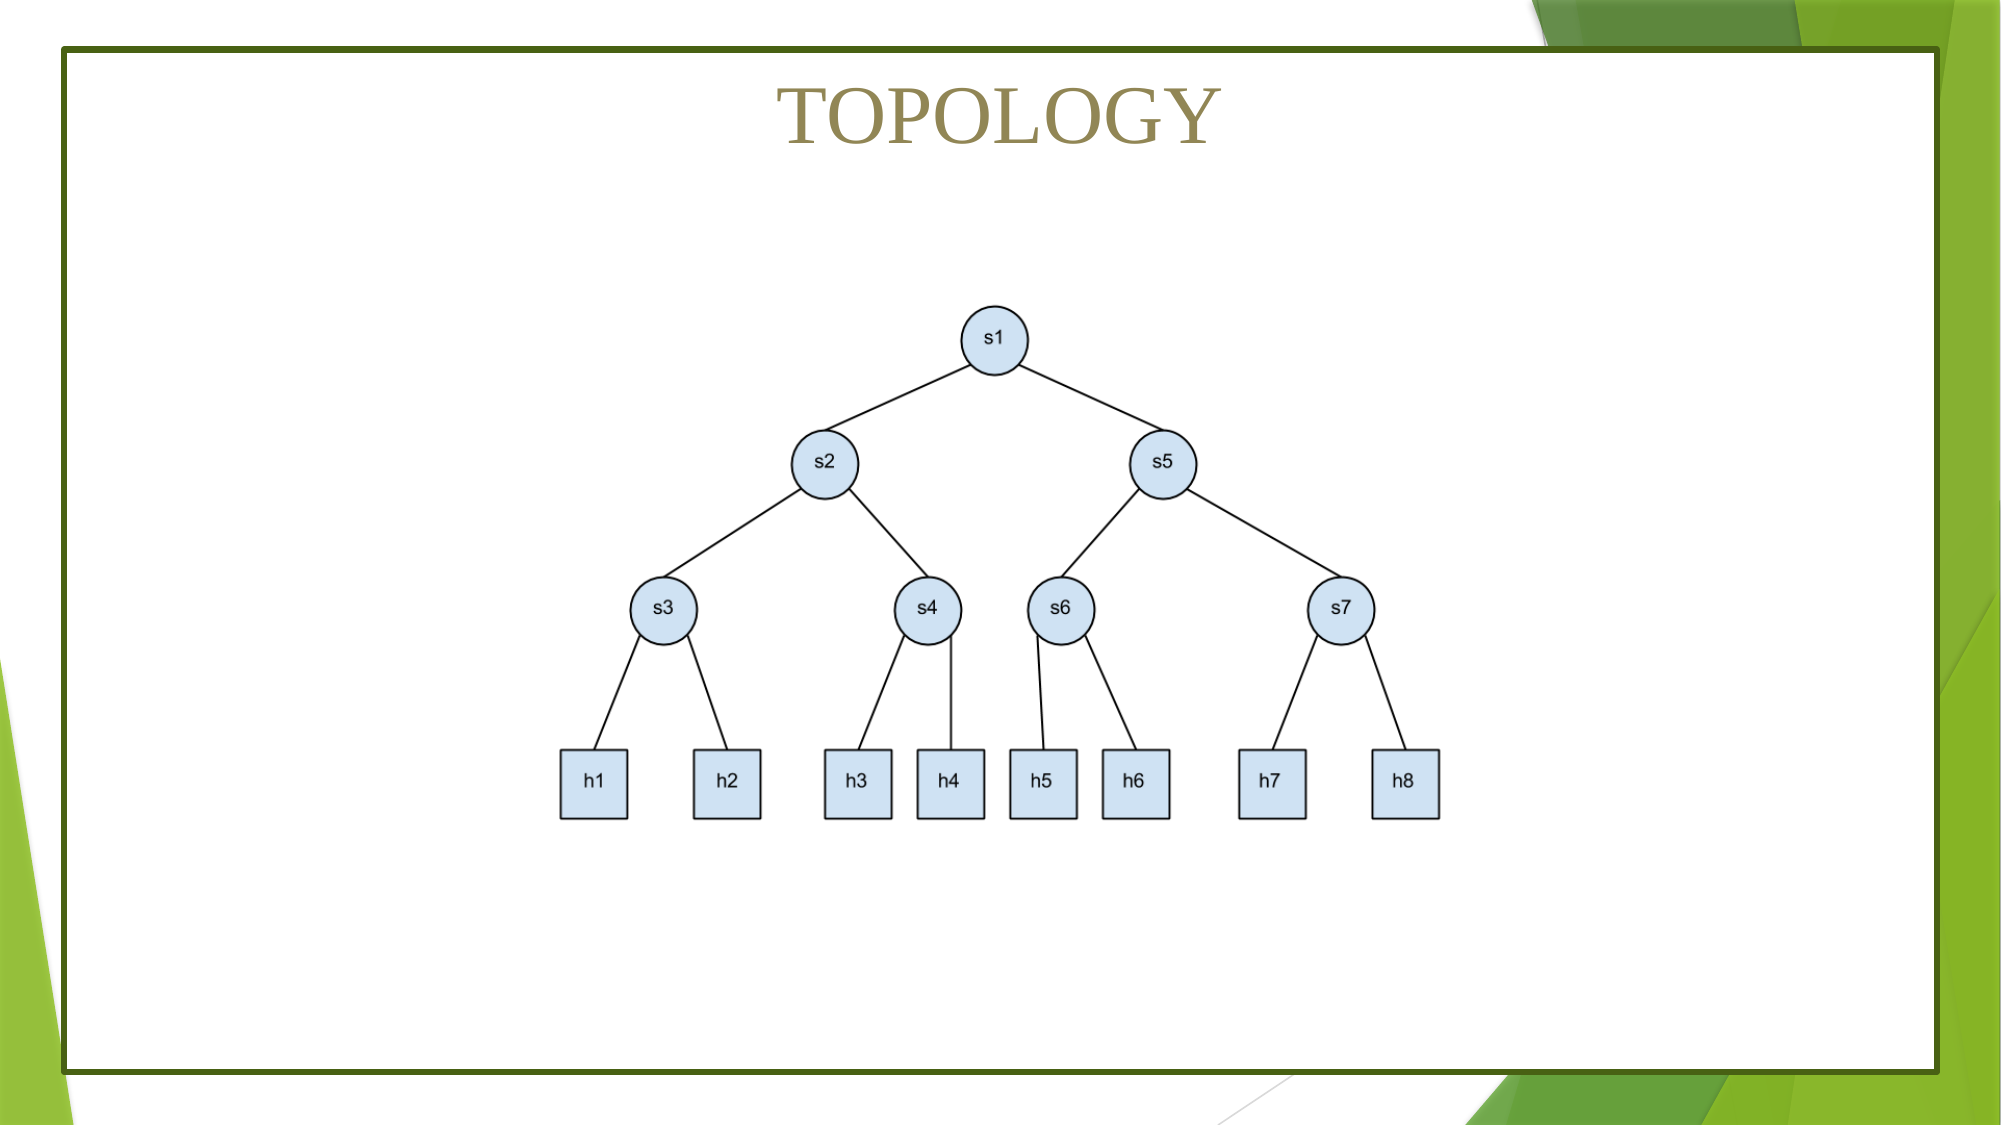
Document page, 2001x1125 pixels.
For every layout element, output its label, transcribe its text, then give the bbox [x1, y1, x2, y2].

picture [500, 258, 1500, 867]
title TOPOLOGY [137, 53, 1863, 271]
text_box [63, 48, 1938, 1073]
